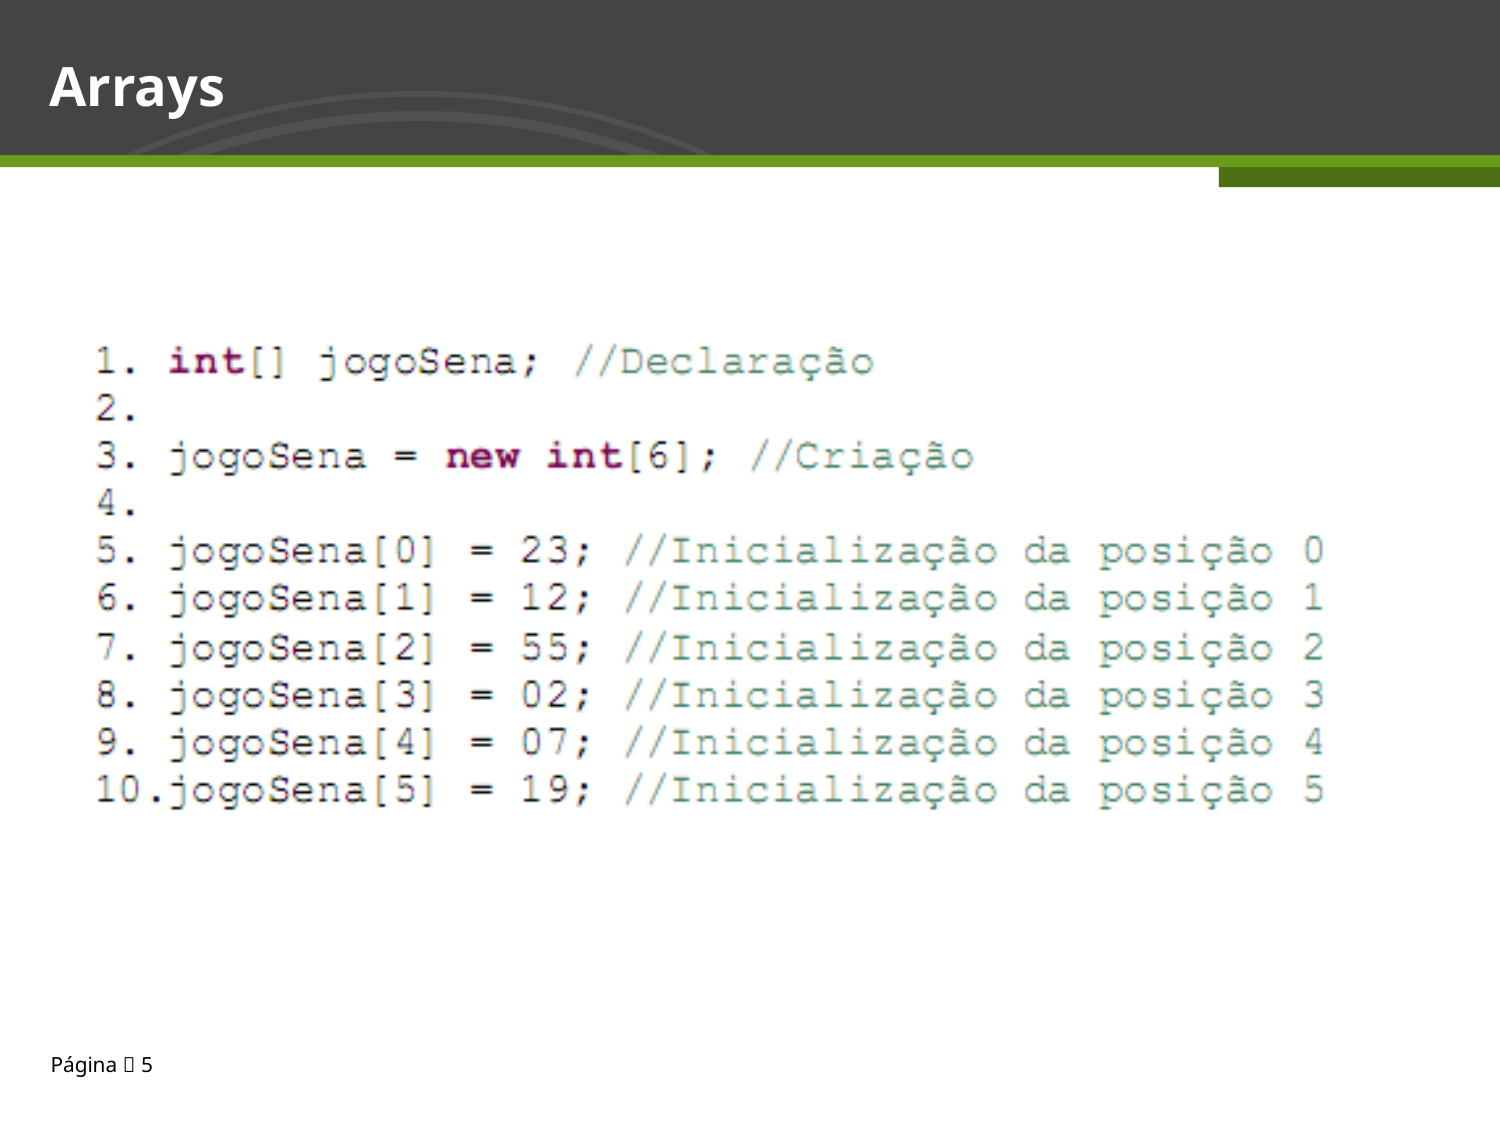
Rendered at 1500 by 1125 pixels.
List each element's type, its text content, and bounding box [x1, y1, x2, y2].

title Arrays [49, 51, 1447, 140]
picture [0, 0, 1500, 1125]
